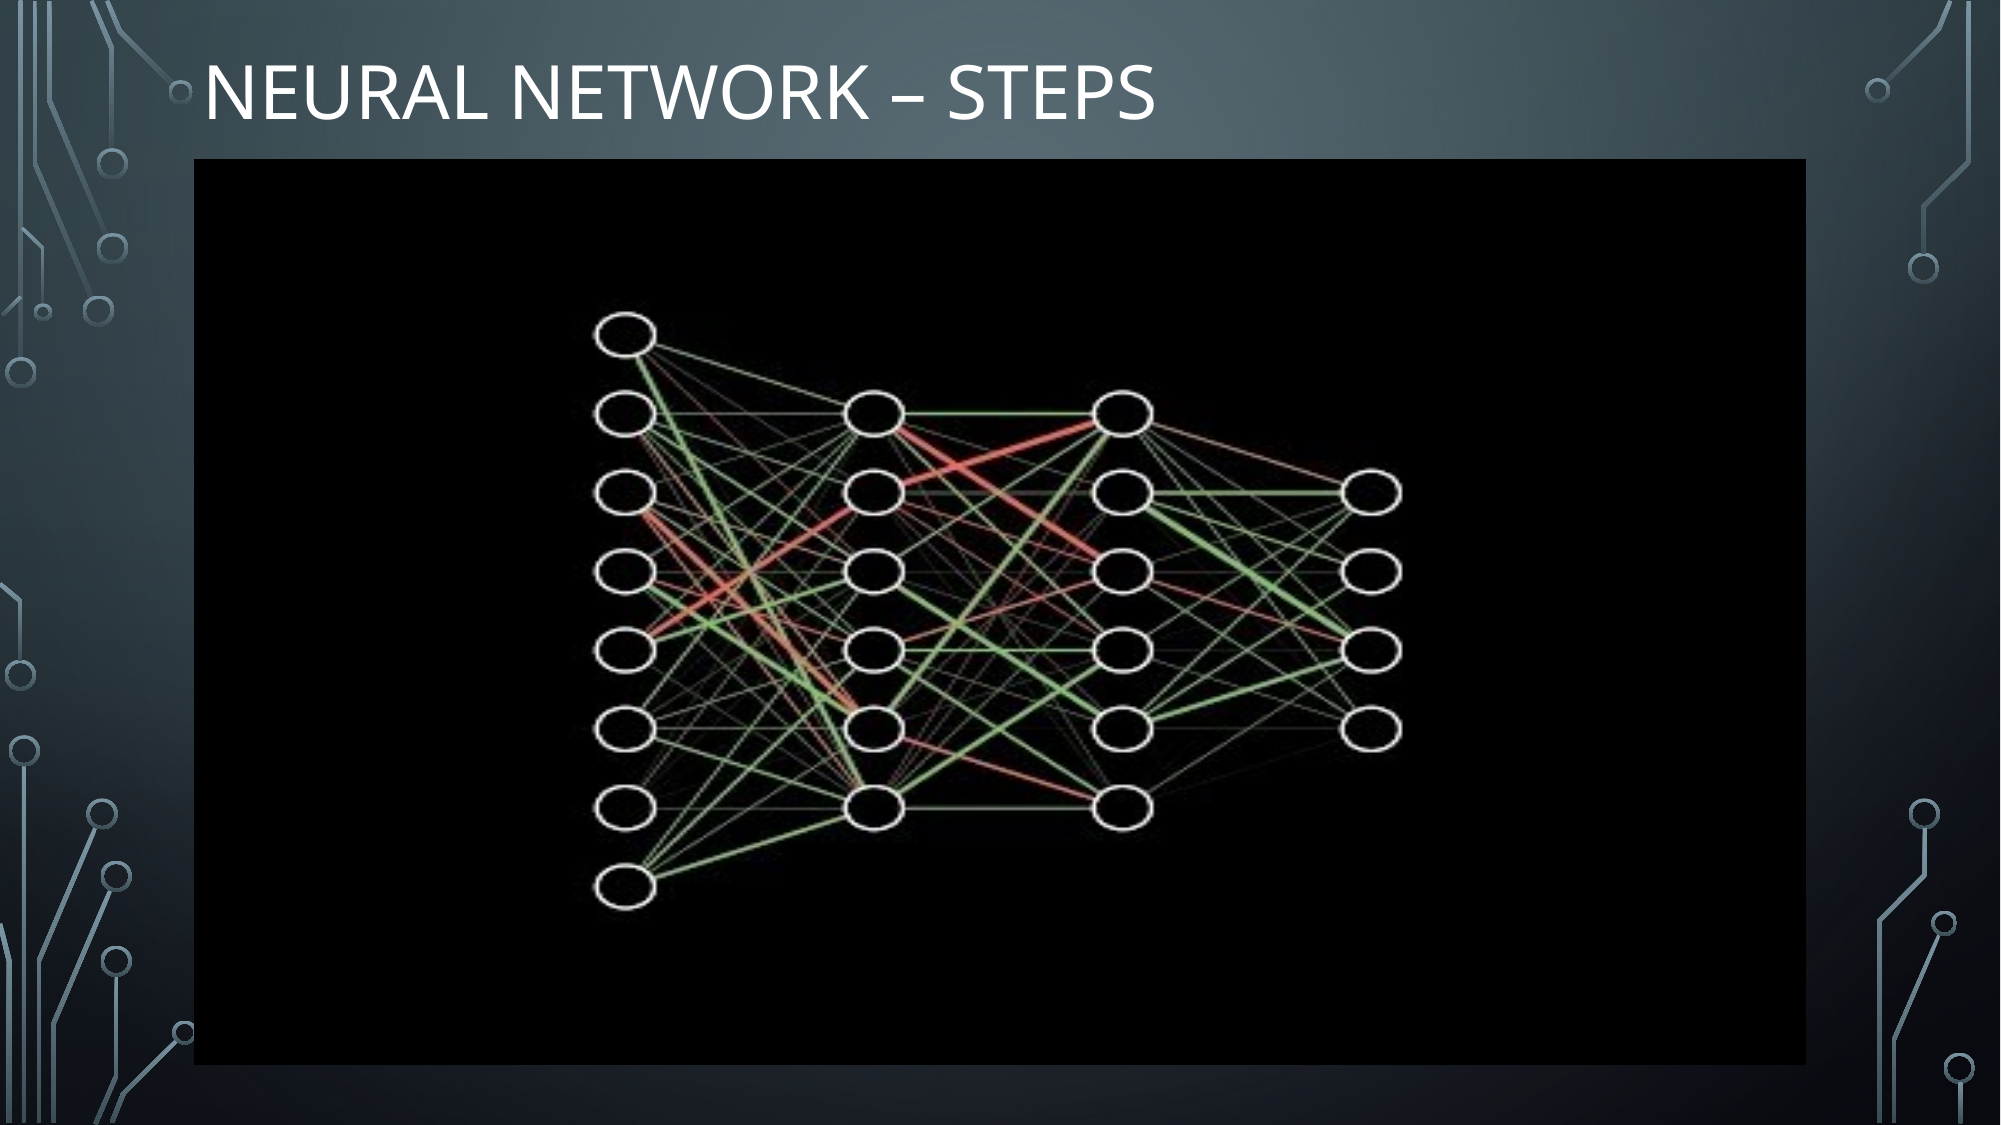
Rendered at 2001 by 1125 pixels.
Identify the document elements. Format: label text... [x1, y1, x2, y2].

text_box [192, 158, 1807, 1066]
title Neural Network – Steps [187, 32, 1813, 159]
